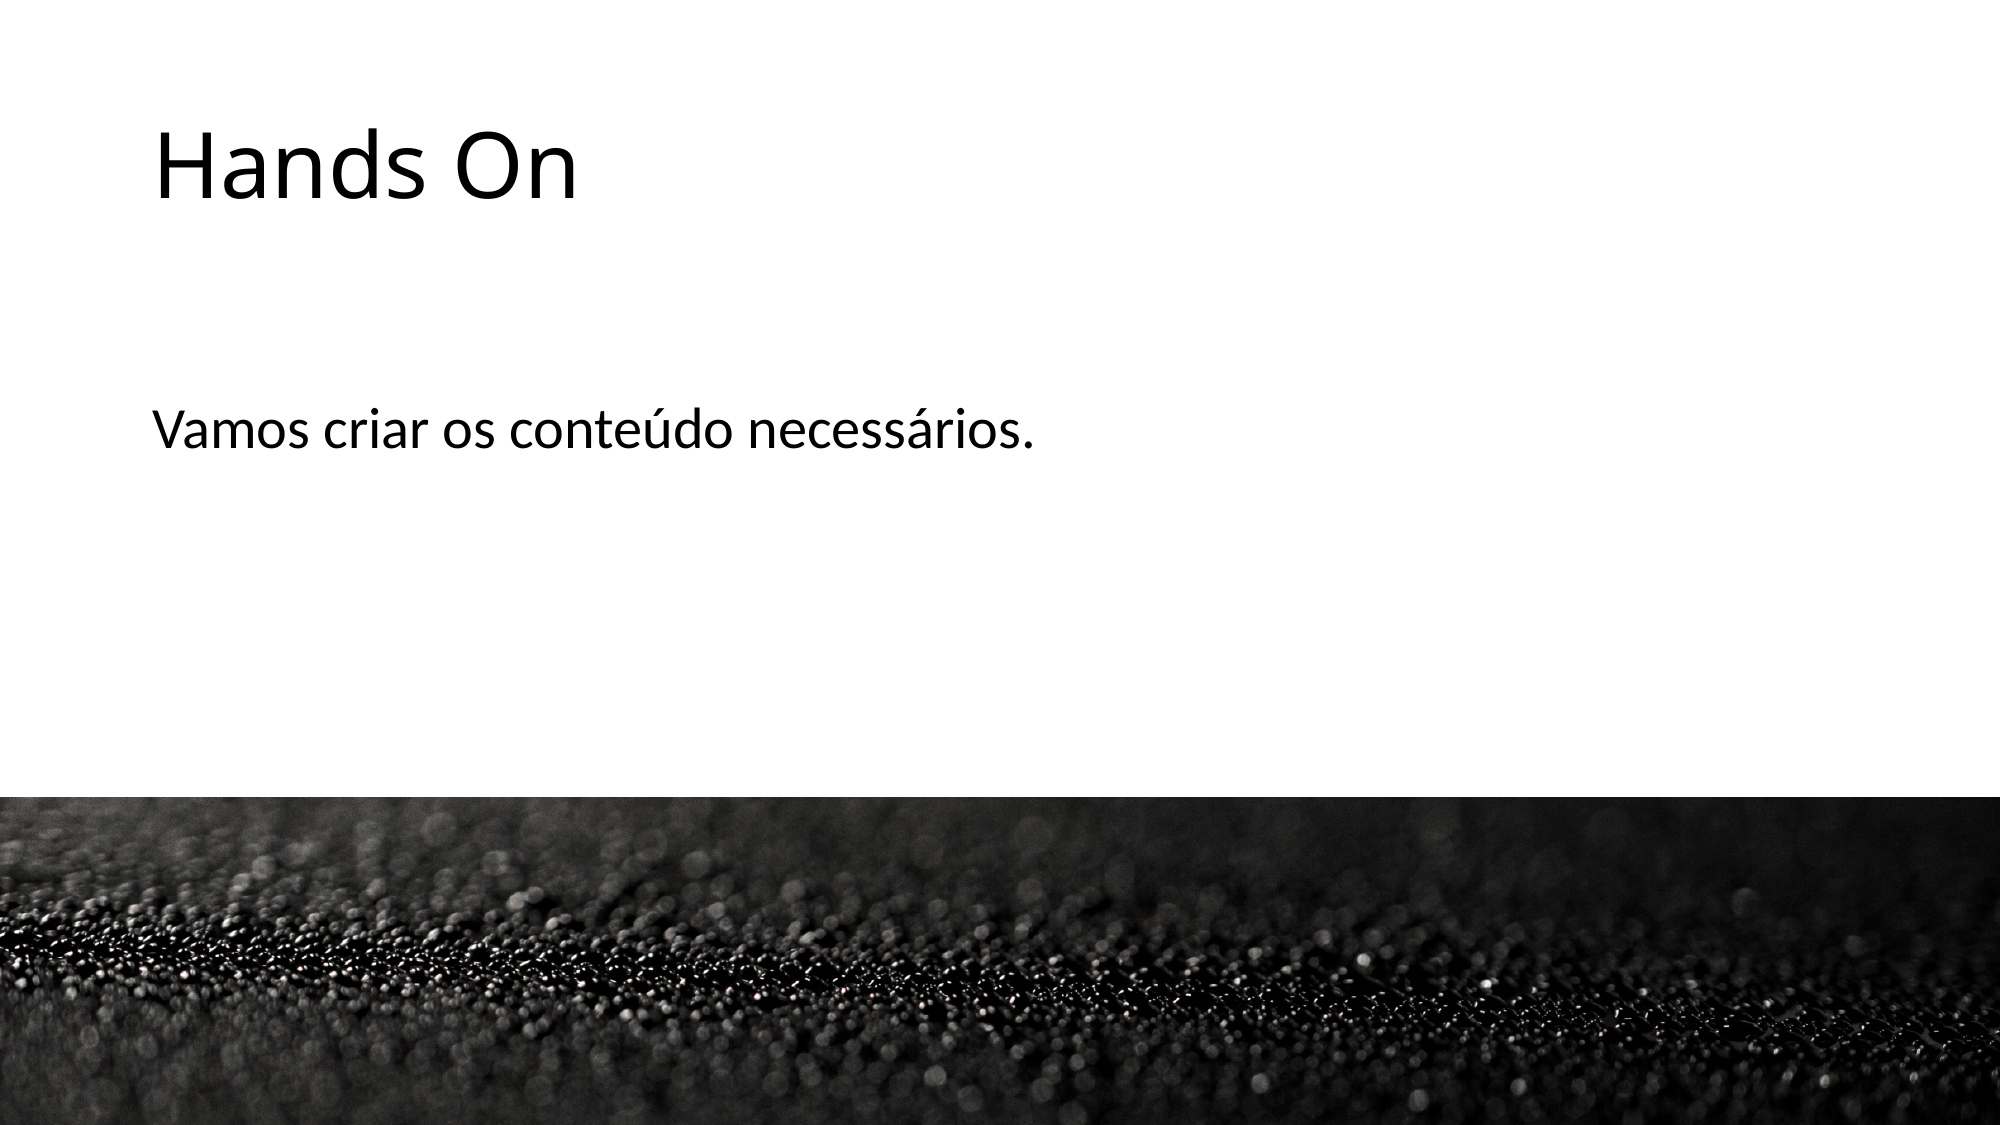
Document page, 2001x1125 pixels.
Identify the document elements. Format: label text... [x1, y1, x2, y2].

picture [0, 797, 2000, 1125]
title Hands On [137, 59, 1863, 278]
list Vamos criar os conteúdo necessários. [137, 299, 1863, 742]
